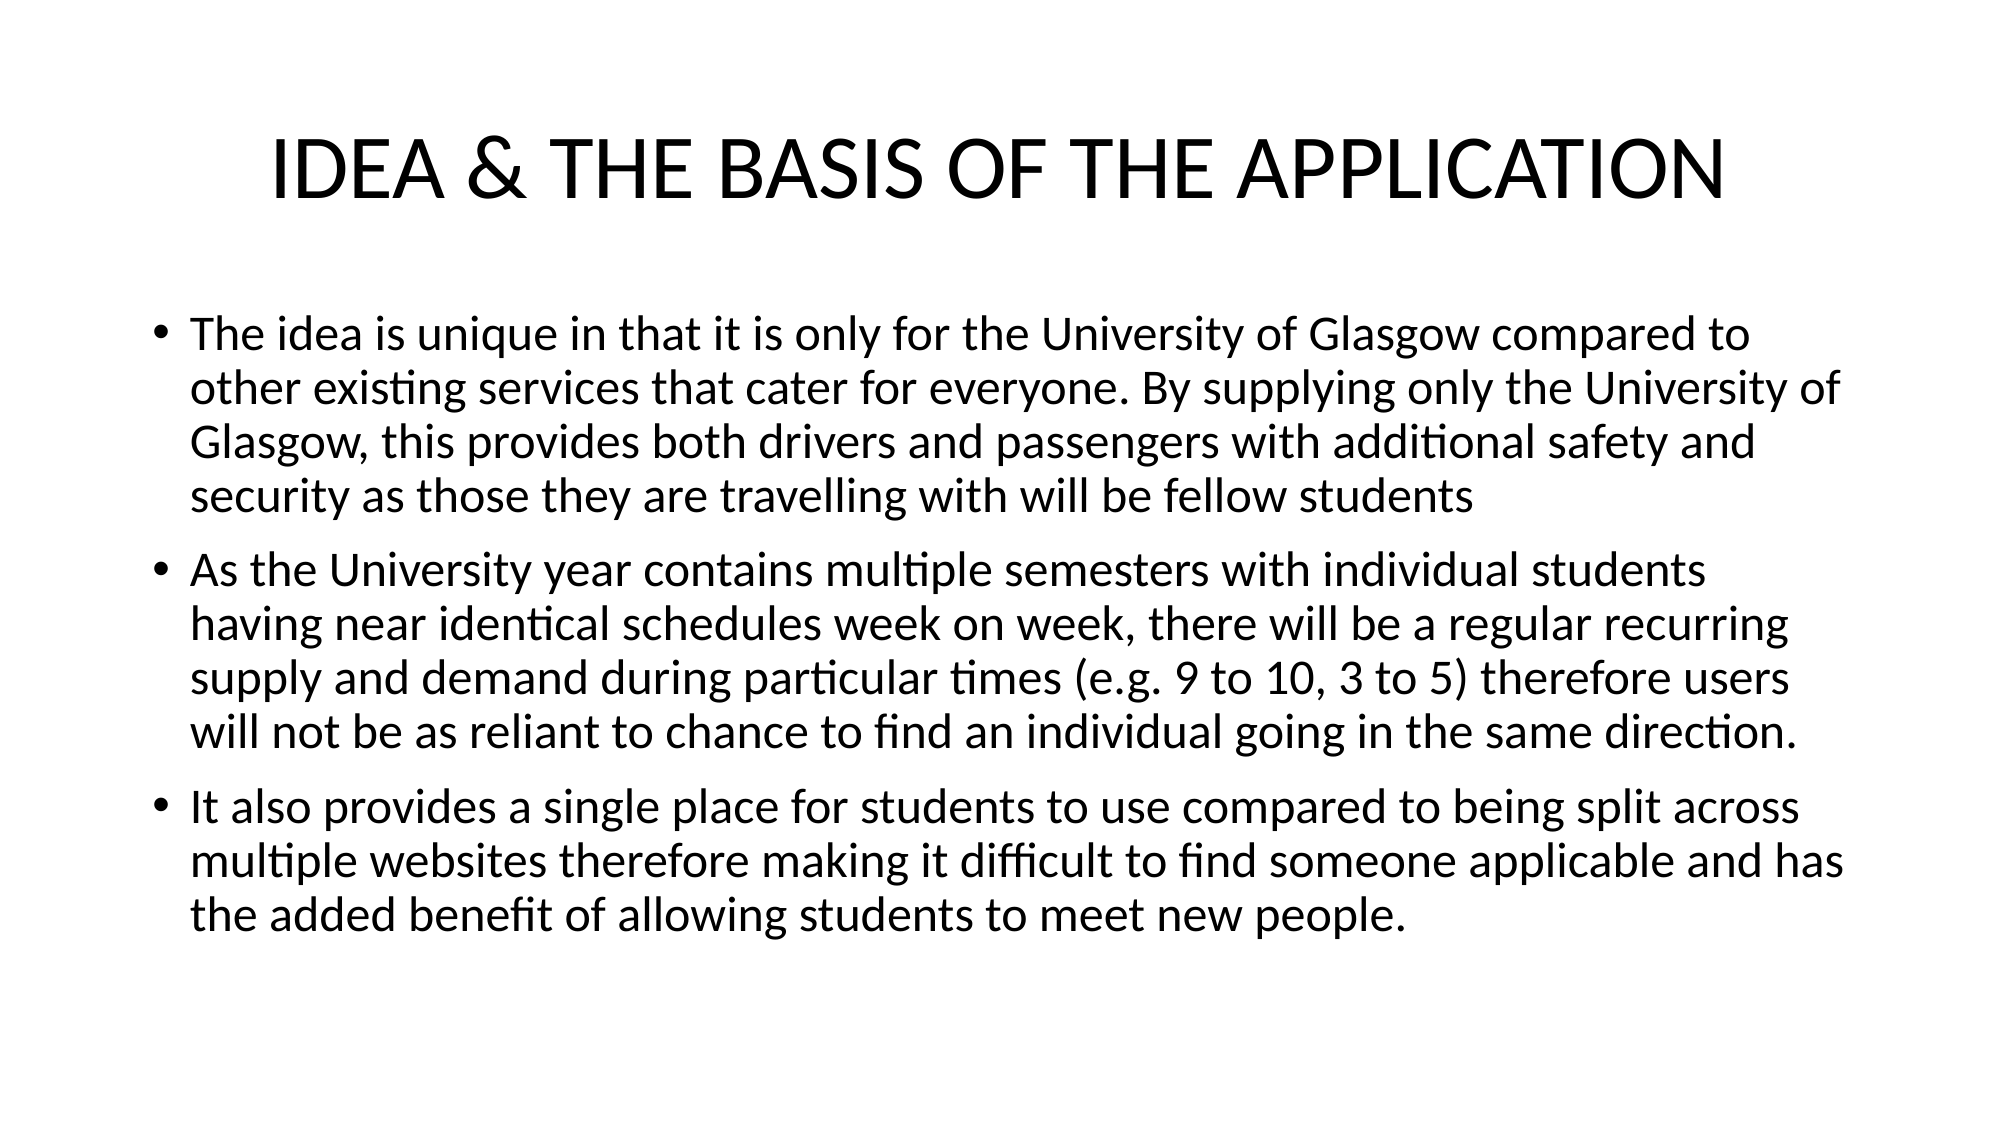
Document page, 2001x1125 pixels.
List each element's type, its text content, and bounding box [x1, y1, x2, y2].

list The idea is unique in that it is only for the University of Glasgow compared to other existing services that cater for everyone. By supplying only the University of Glasgow, this provides both drivers and passengers with additional safety and security as those they are travelling with will be fellow students As the University year contains multiple semesters with individual students having near identical schedules week on week, there will be a regular recurring supply and demand during particular times (e.g. 9 to 10, 3 to 5) therefore users will not be as reliant to chance to find an individual going in the same direction. It also provides a single place for students to use compared to being split across multiple websites therefore making it difficult to find someone applicable and has the added benefit of allowing students to meet new people. [137, 299, 1863, 1014]
title IDEA & THE BASIS OF THE APPLICATION [137, 59, 1863, 278]
